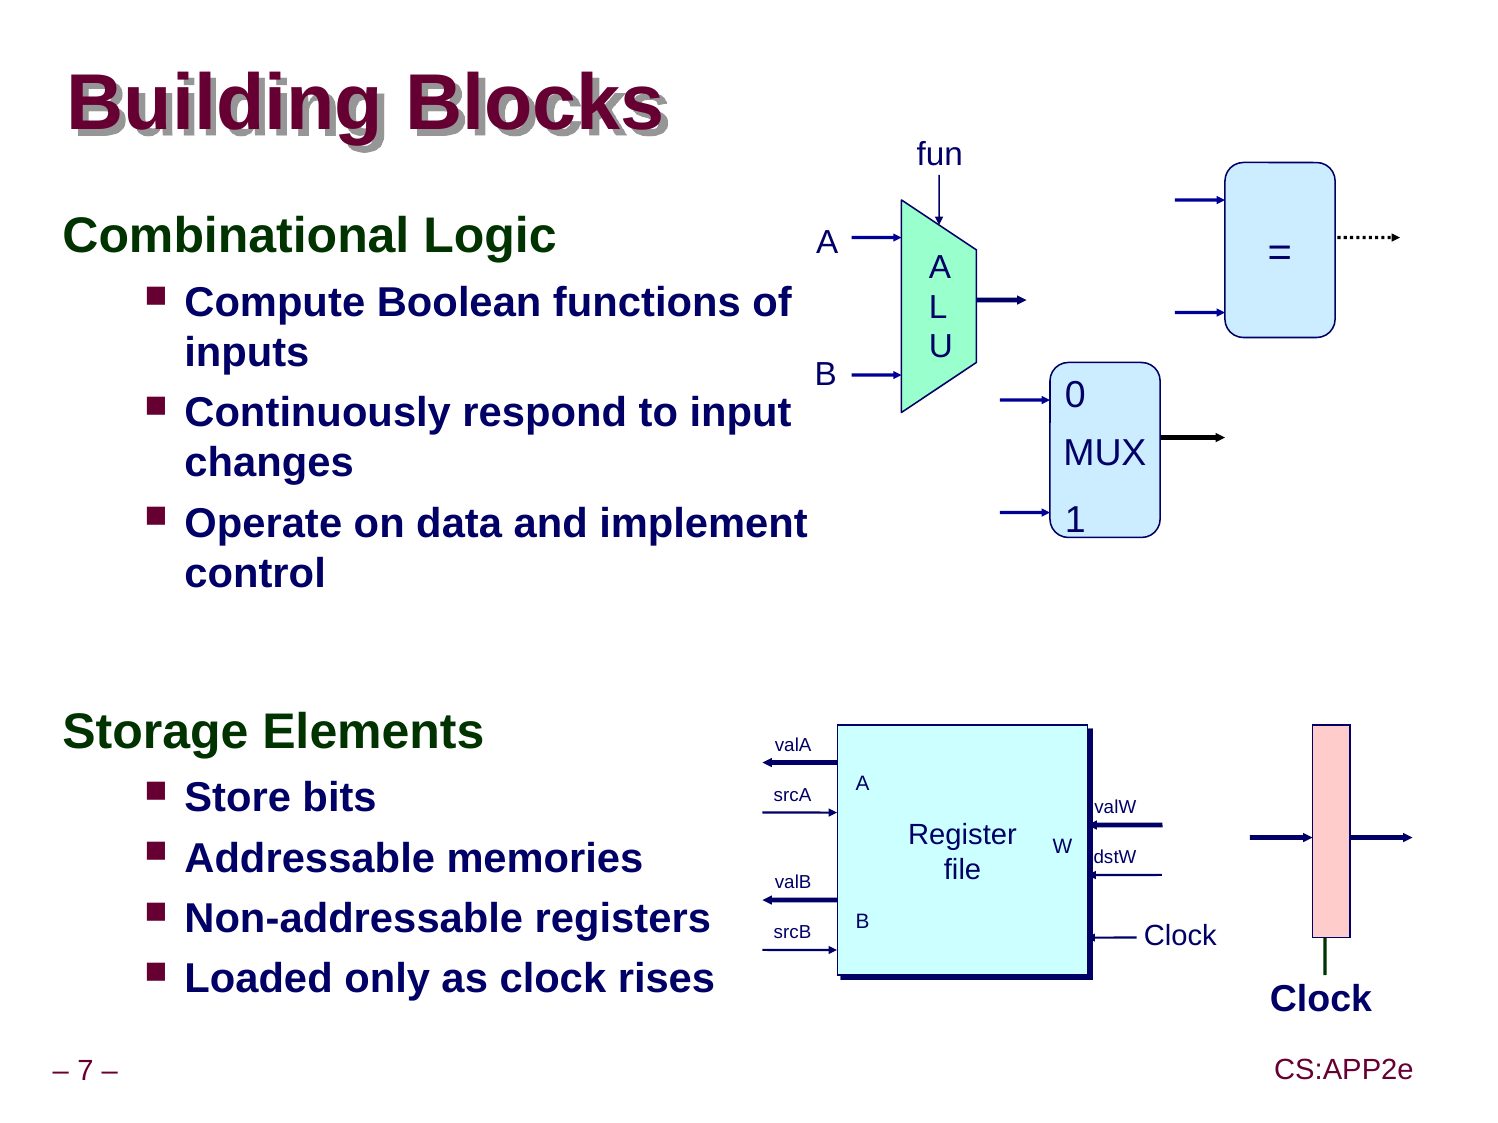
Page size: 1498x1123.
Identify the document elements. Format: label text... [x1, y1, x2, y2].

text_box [749, 124, 1027, 413]
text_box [1174, 162, 1401, 338]
list Combinational Logic Compute Boolean functions of inputs Continuously respond to input changes Operate on data and implement control Storage Elements Store bits Addressable memories Non-addressable registers Loaded only as clock rises [47, 199, 863, 1056]
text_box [999, 362, 1226, 548]
title Building Blocks [66, 40, 1495, 169]
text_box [1249, 724, 1413, 1029]
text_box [762, 712, 1225, 976]
